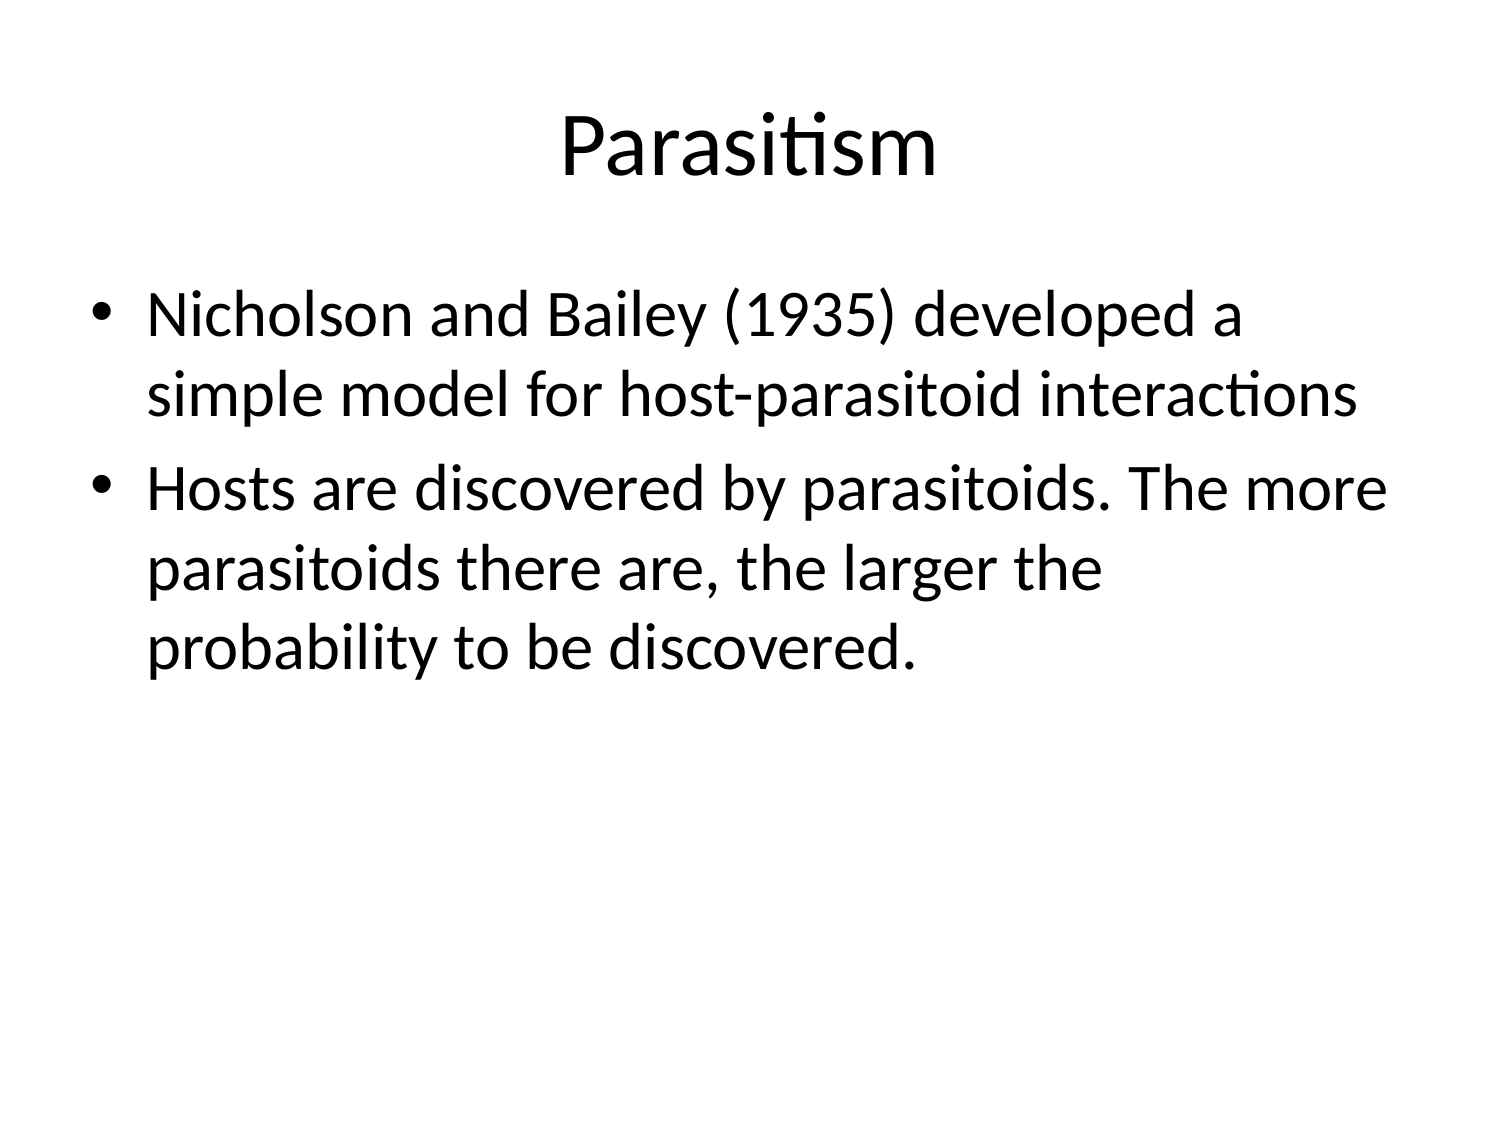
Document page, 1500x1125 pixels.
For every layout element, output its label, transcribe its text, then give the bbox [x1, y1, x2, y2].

list Nicholson and Bailey (1935) developed a simple model for host-parasitoid interactions Hosts are discovered by parasitoids. The more parasitoids there are, the larger the probability to be discovered. [75, 262, 1425, 1005]
title Parasitism [75, 45, 1425, 233]
